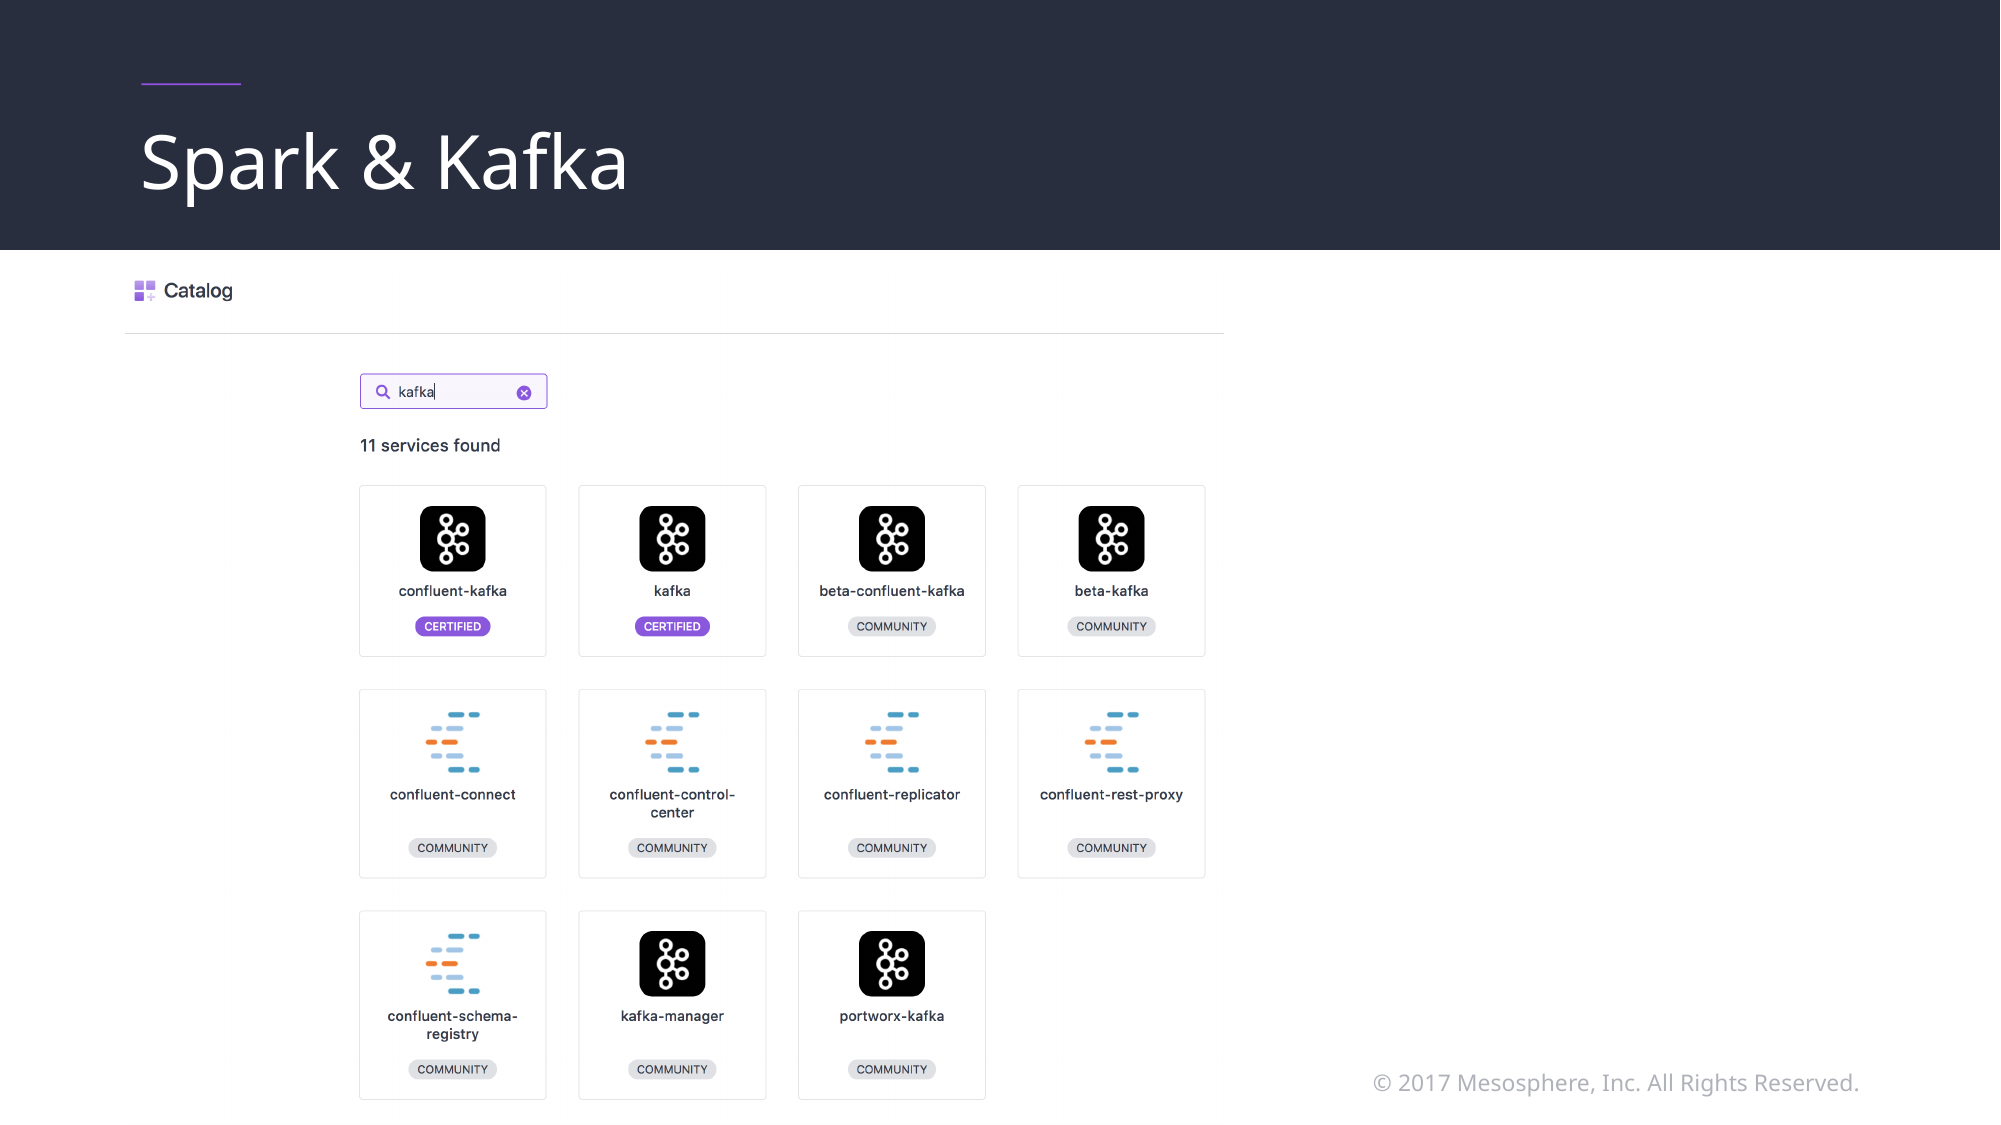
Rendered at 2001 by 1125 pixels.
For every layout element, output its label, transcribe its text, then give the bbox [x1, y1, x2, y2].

picture [124, 270, 1225, 1125]
title Spark & Kafka [125, 99, 1876, 194]
